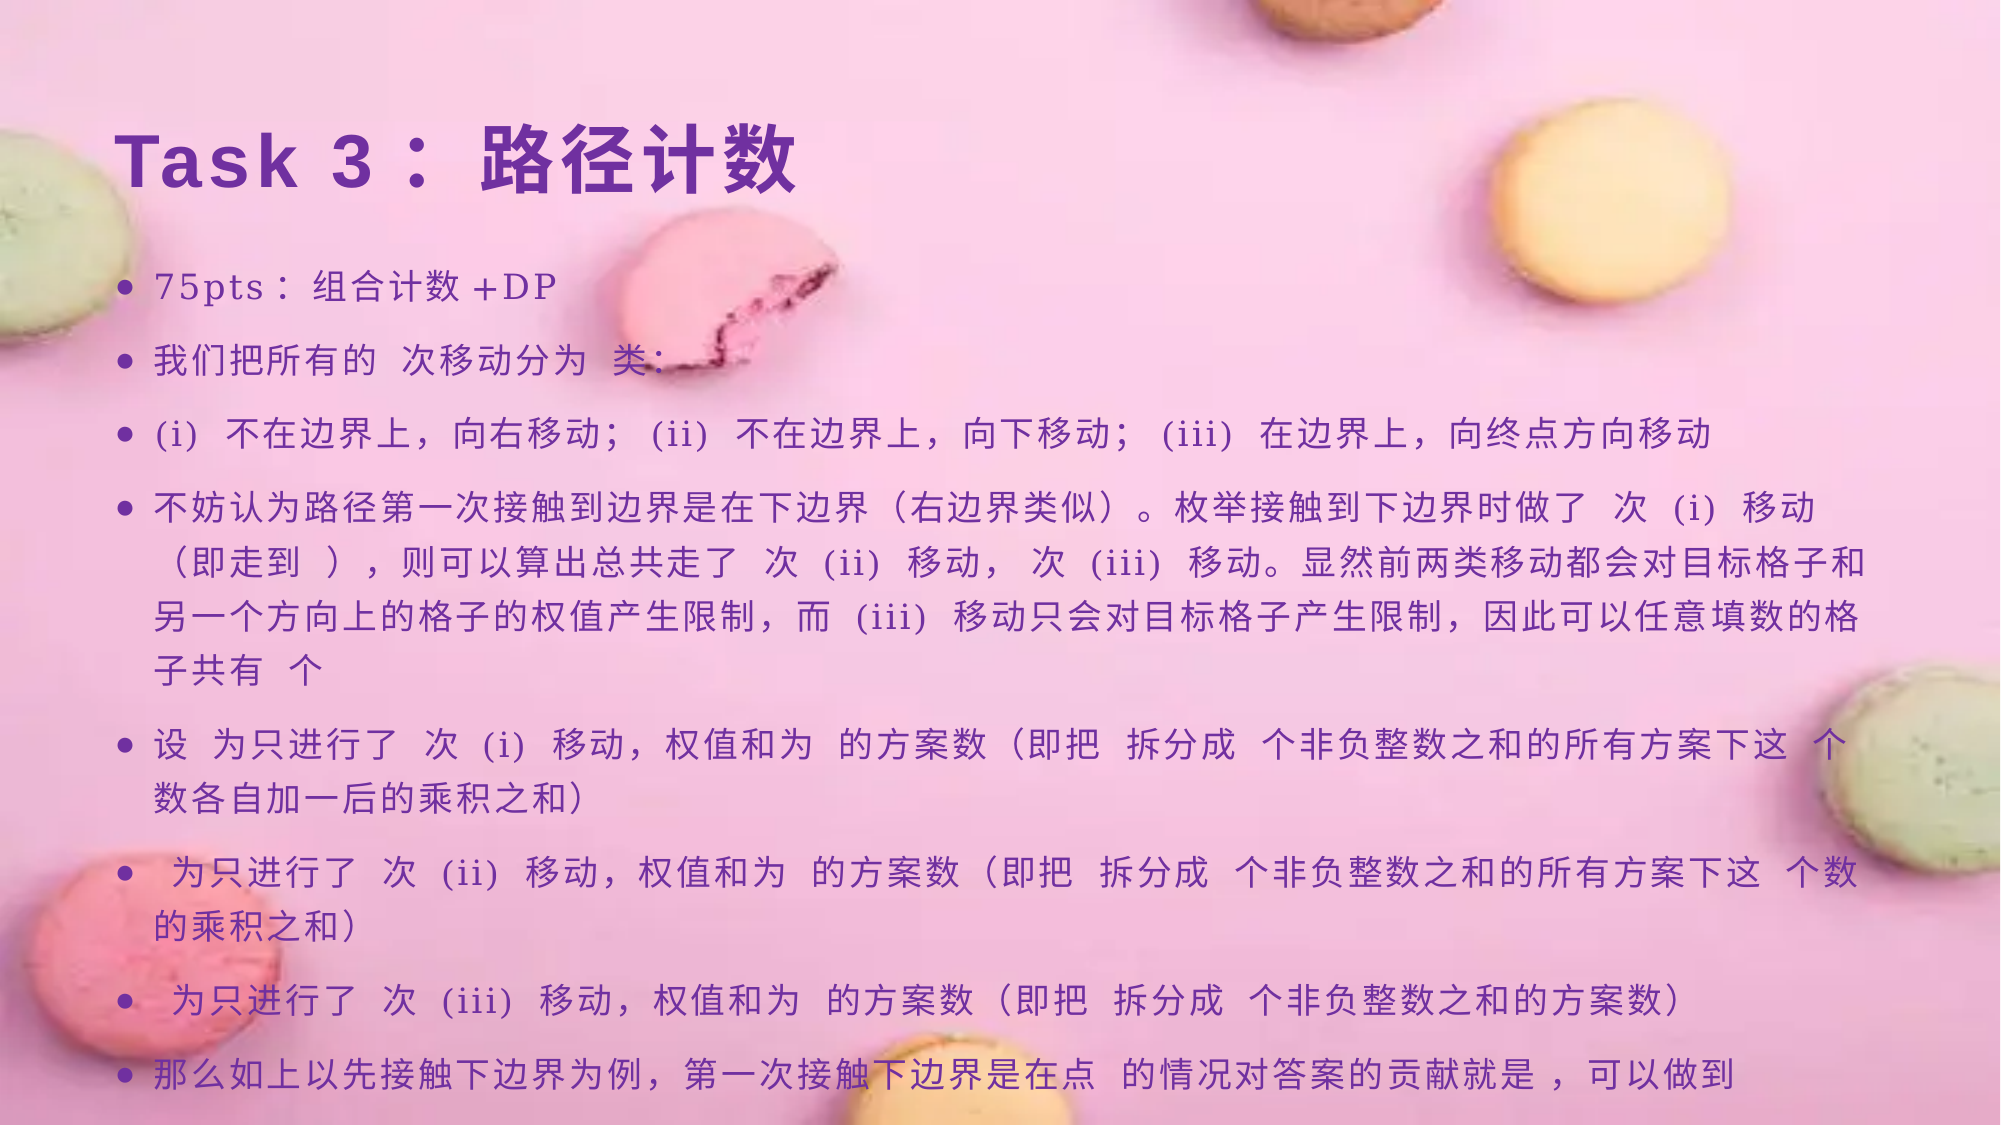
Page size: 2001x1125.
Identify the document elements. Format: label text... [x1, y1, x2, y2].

title Task 3：路径计数 [99, 99, 1900, 216]
picture [0, 0, 2001, 1125]
